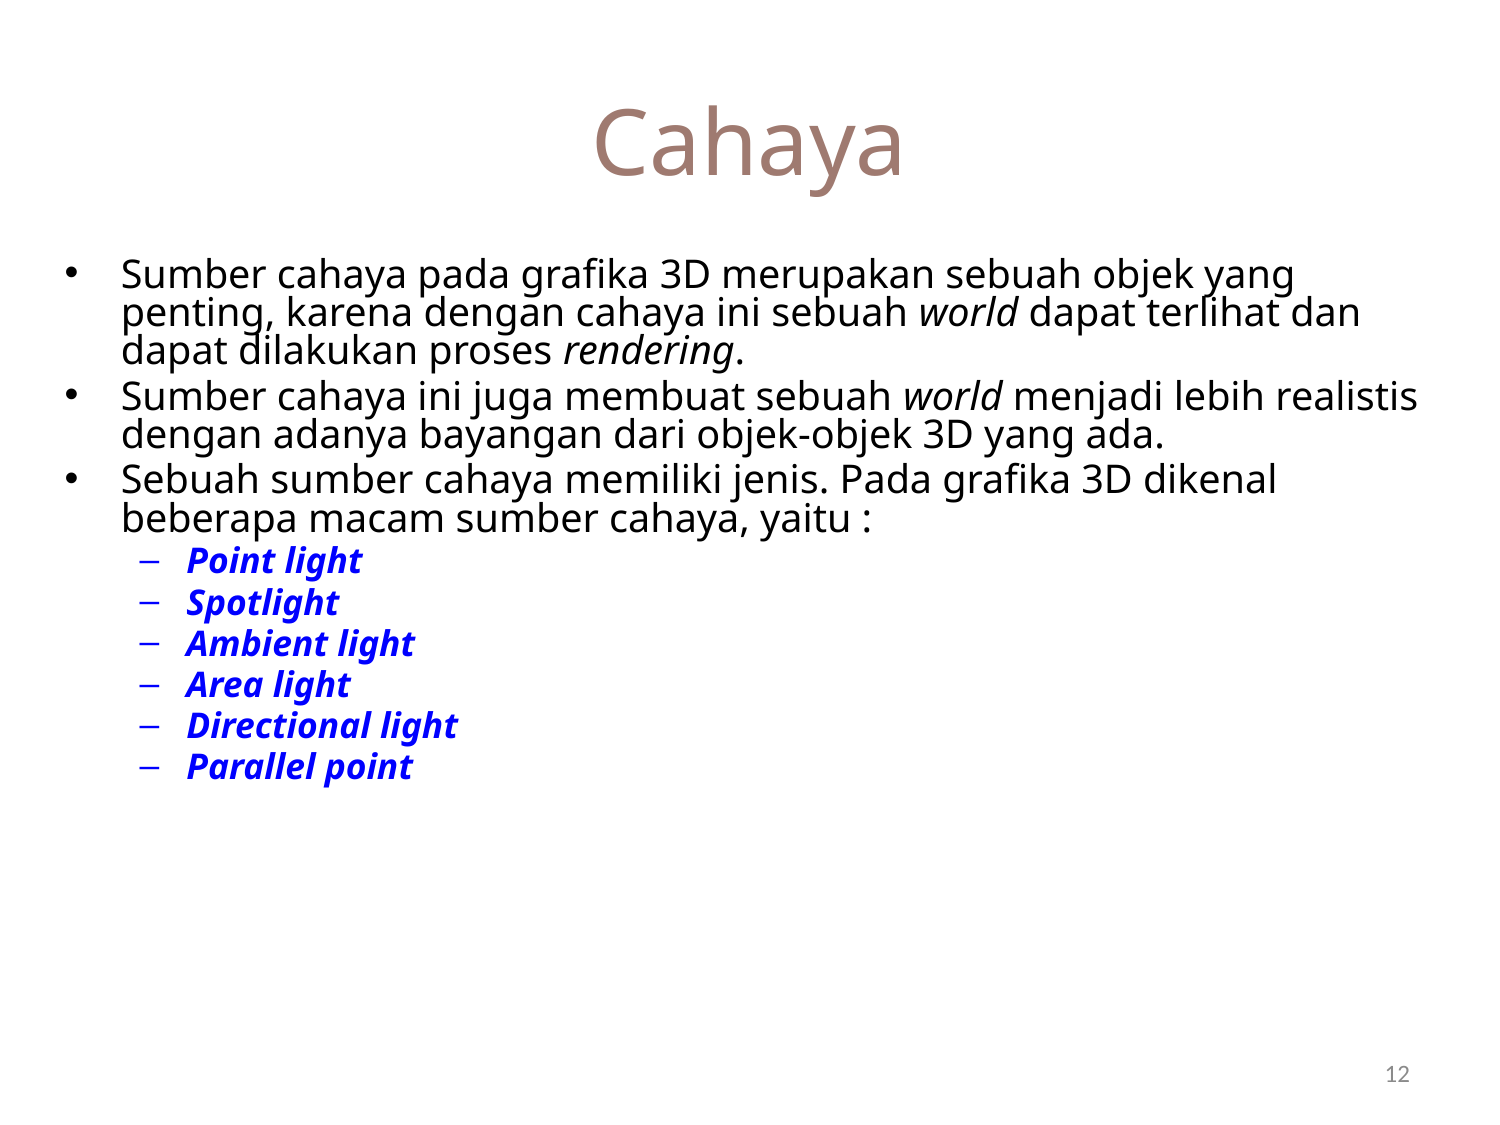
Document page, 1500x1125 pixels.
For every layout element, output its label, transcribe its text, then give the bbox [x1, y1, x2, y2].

title Cahaya [75, 45, 1425, 233]
slide_number 12 [1074, 1042, 1425, 1103]
list Sumber cahaya pada grafika 3D merupakan sebuah objek yang penting, karena dengan cahaya ini sebuah world dapat terlihat dan dapat dilakukan proses rendering. Sumber cahaya ini juga membuat sebuah world menjadi lebih realistis dengan adanya bayangan dari objek-objek 3D yang ada. Sebuah sumber cahaya memiliki jenis. Pada grafika 3D dikenal beberapa macam sumber cahaya, yaitu : Point light Spotlight Ambient light Area light Directional light Parallel point [49, 250, 1445, 1001]
